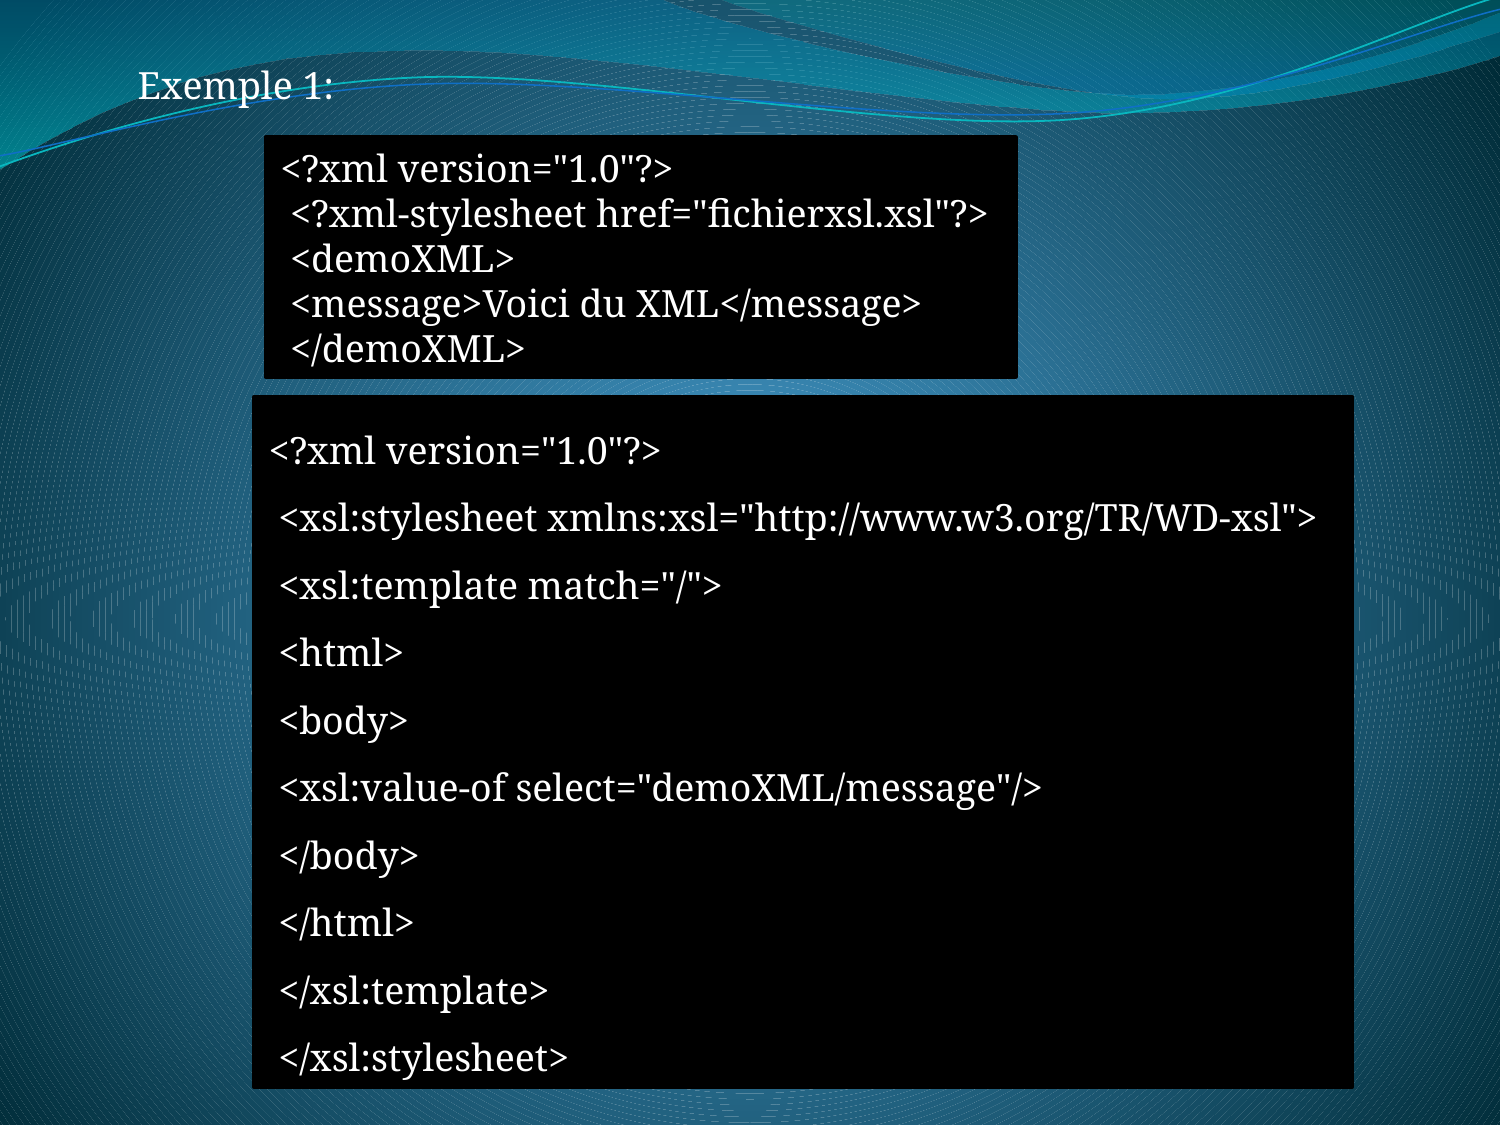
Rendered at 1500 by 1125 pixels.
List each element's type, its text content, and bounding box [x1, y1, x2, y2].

text_box <?xml version="1.0"?> <?xml-stylesheet href="fichierxsl.xsl"?> <demoXML> <message>Voici du XML</message> </demoXML> [264, 135, 1018, 379]
text_box Exemple 1: [122, 54, 350, 115]
text_box <?xml version="1.0"?> <xsl:stylesheet xmlns:xsl="http://www.w3.org/TR/WD-xsl"> <xsl:template match="/"> <html> <body> <xsl:value-of select="demoXML/message"/> </body> </html> </xsl:template> </xsl:stylesheet> [252, 395, 1354, 1089]
